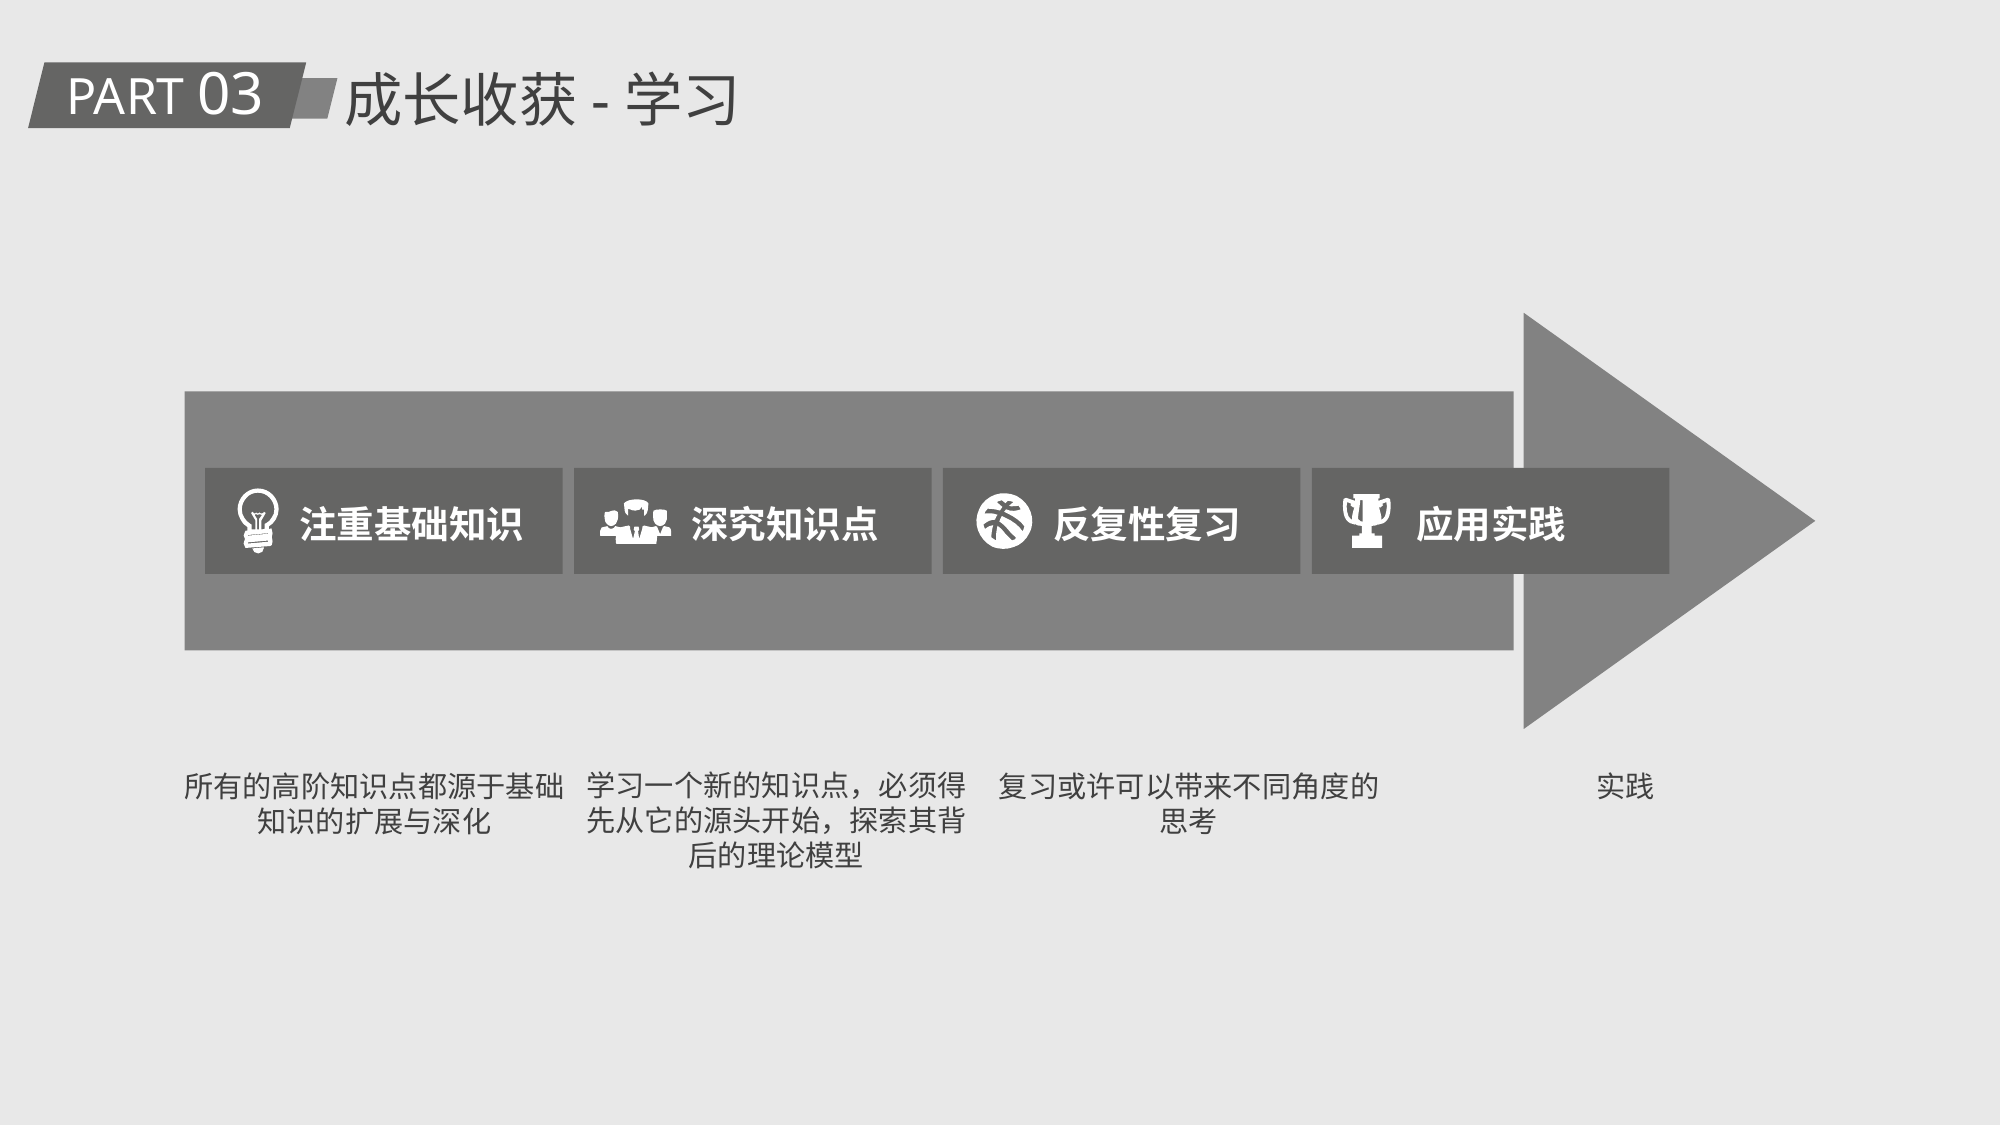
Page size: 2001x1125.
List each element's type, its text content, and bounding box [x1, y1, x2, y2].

text_box [283, 61, 308, 130]
text_box PART 03 [51, 48, 283, 134]
text_box [294, 77, 329, 120]
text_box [184, 312, 1816, 729]
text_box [178, 766, 1822, 916]
text_box [26, 61, 51, 130]
text_box 成长收获-学习 [329, 55, 902, 141]
